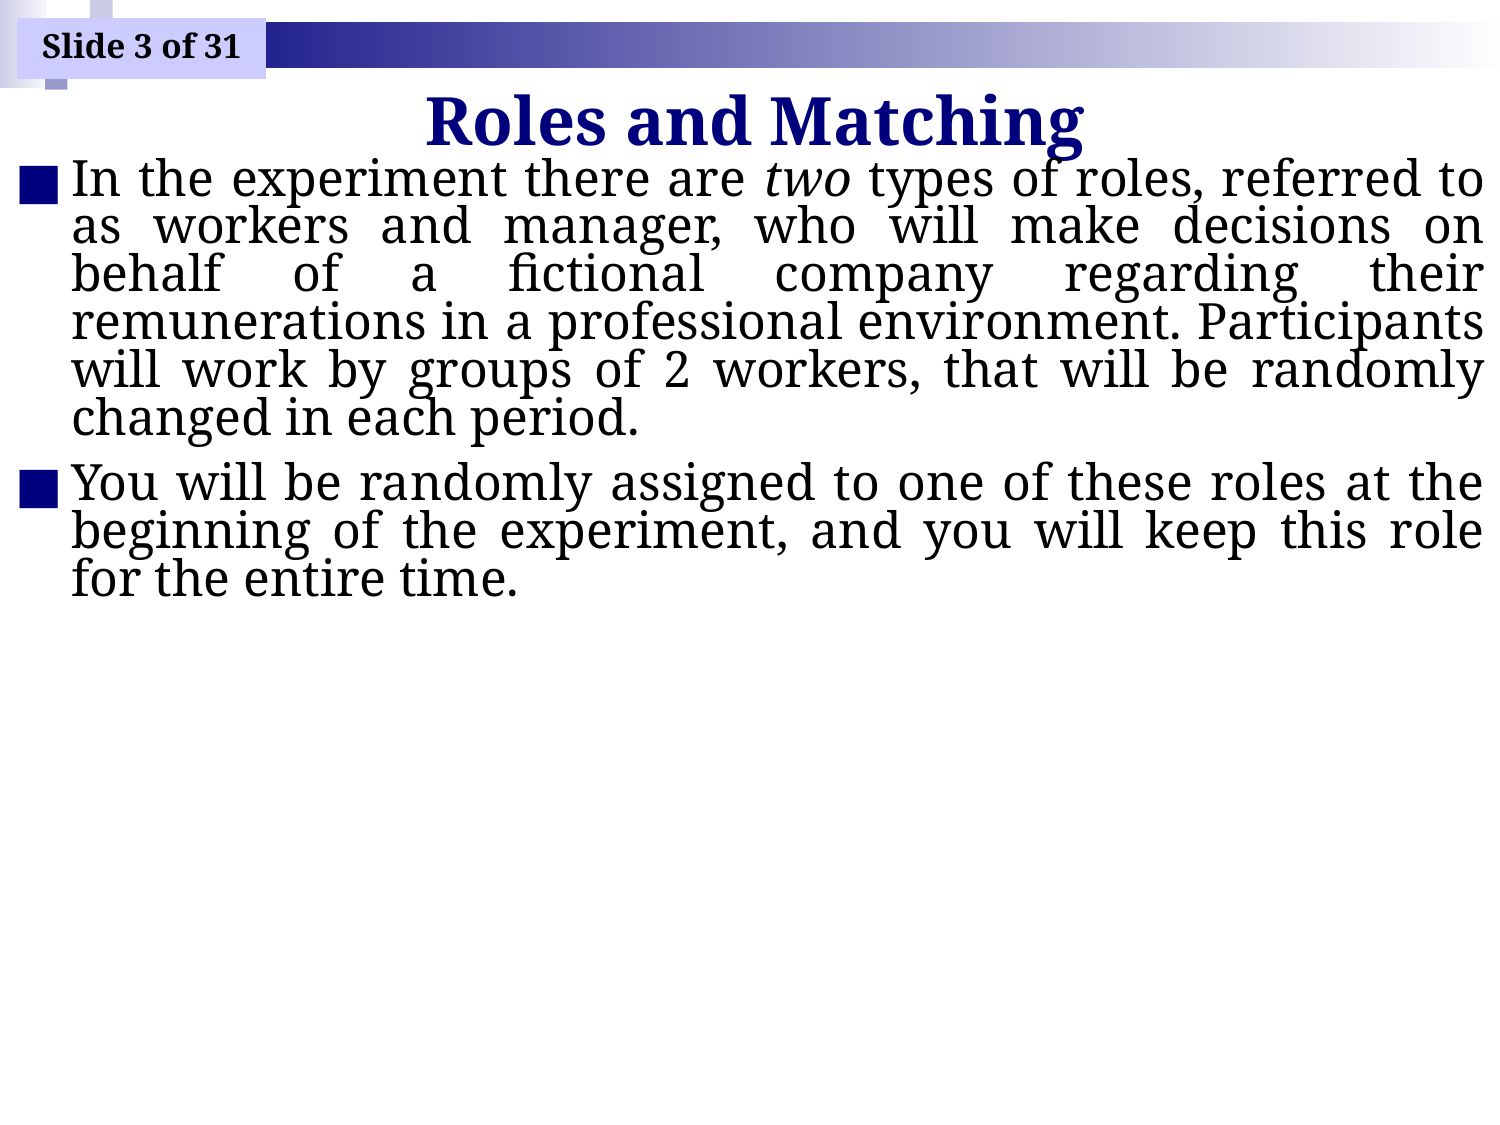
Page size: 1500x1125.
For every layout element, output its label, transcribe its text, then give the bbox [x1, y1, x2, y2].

list In the experiment there are two types of roles, referred to as workers and manager, who will make decisions on behalf of a fictional company regarding their remunerations in a professional environment. Participants will work by groups of 2 workers, that will be randomly changed in each period. You will be randomly assigned to one of these roles at the beginning of the experiment, and you will keep this role for the entire time. [0, 149, 1500, 1088]
title Roles and Matching [81, 78, 1431, 149]
